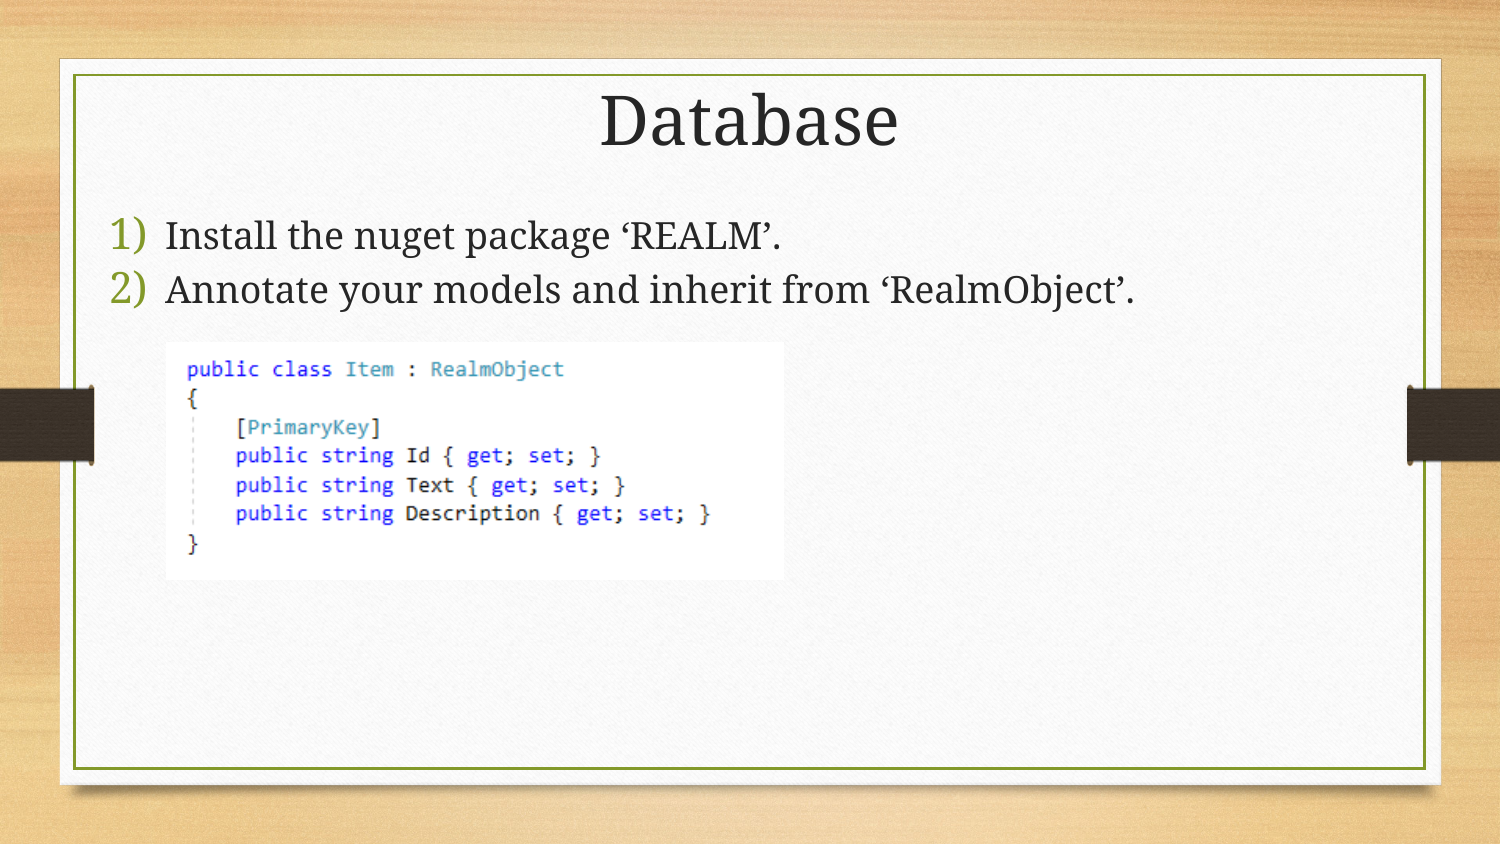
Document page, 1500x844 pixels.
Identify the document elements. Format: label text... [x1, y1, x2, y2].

list Install the nuget package ‘REALM’. Annotate your models and inherit from ‘RealmObject’. [75, 196, 1425, 808]
picture [0, 0, 1500, 844]
title Database [75, 33, 1425, 175]
